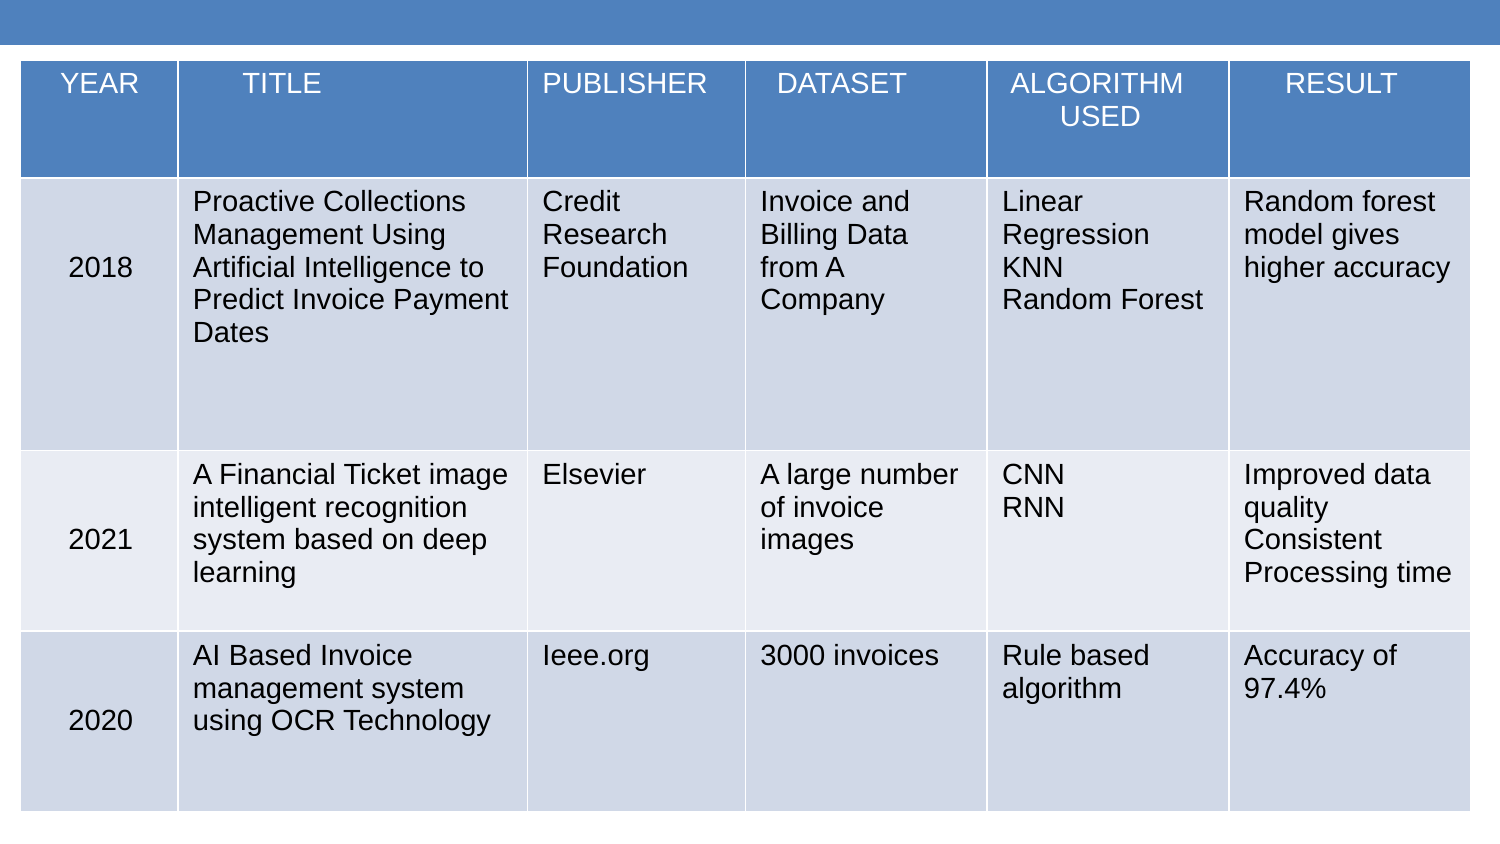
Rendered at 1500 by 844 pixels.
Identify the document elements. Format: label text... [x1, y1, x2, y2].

table_cell Proactive Collections Management Using Artificial Intelligence to Predict Invoice Payment Dates [179, 179, 527, 450]
table_cell Invoice and Billing Data from A Company [746, 179, 986, 450]
table_cell AI Based Invoice management system using OCR Technology [179, 632, 527, 811]
table_cell CNN RNN [988, 451, 1228, 630]
table_header YEAR [21, 61, 177, 177]
table_cell Linear Regression KNN Random Forest [988, 179, 1228, 450]
table_cell Elsevier [528, 451, 745, 630]
table_cell 2021 [21, 451, 177, 630]
table_cell Credit Research Foundation [528, 179, 745, 450]
table_cell A large number of invoice images [746, 451, 986, 630]
table_header TITLE [179, 61, 527, 177]
table_cell 2018 [21, 179, 177, 450]
table_header RESULT [1230, 61, 1470, 177]
table_header PUBLISHER [528, 61, 745, 177]
table_cell Improved data quality Consistent Processing time [1230, 451, 1470, 630]
table_header ALGORITHM USED [988, 61, 1228, 177]
table_header DATASET [746, 61, 986, 177]
table_cell 2020 [21, 632, 177, 811]
table_cell Rule based algorithm [988, 632, 1228, 811]
table_cell 3000 invoices [746, 632, 986, 811]
table_cell Accuracy of 97.4% [1230, 632, 1470, 811]
table_cell Ieee.org [528, 632, 745, 811]
table_cell A Financial Ticket image intelligent recognition system based on deep learning [179, 451, 527, 630]
table_cell Random forest model gives higher accuracy [1230, 179, 1470, 450]
